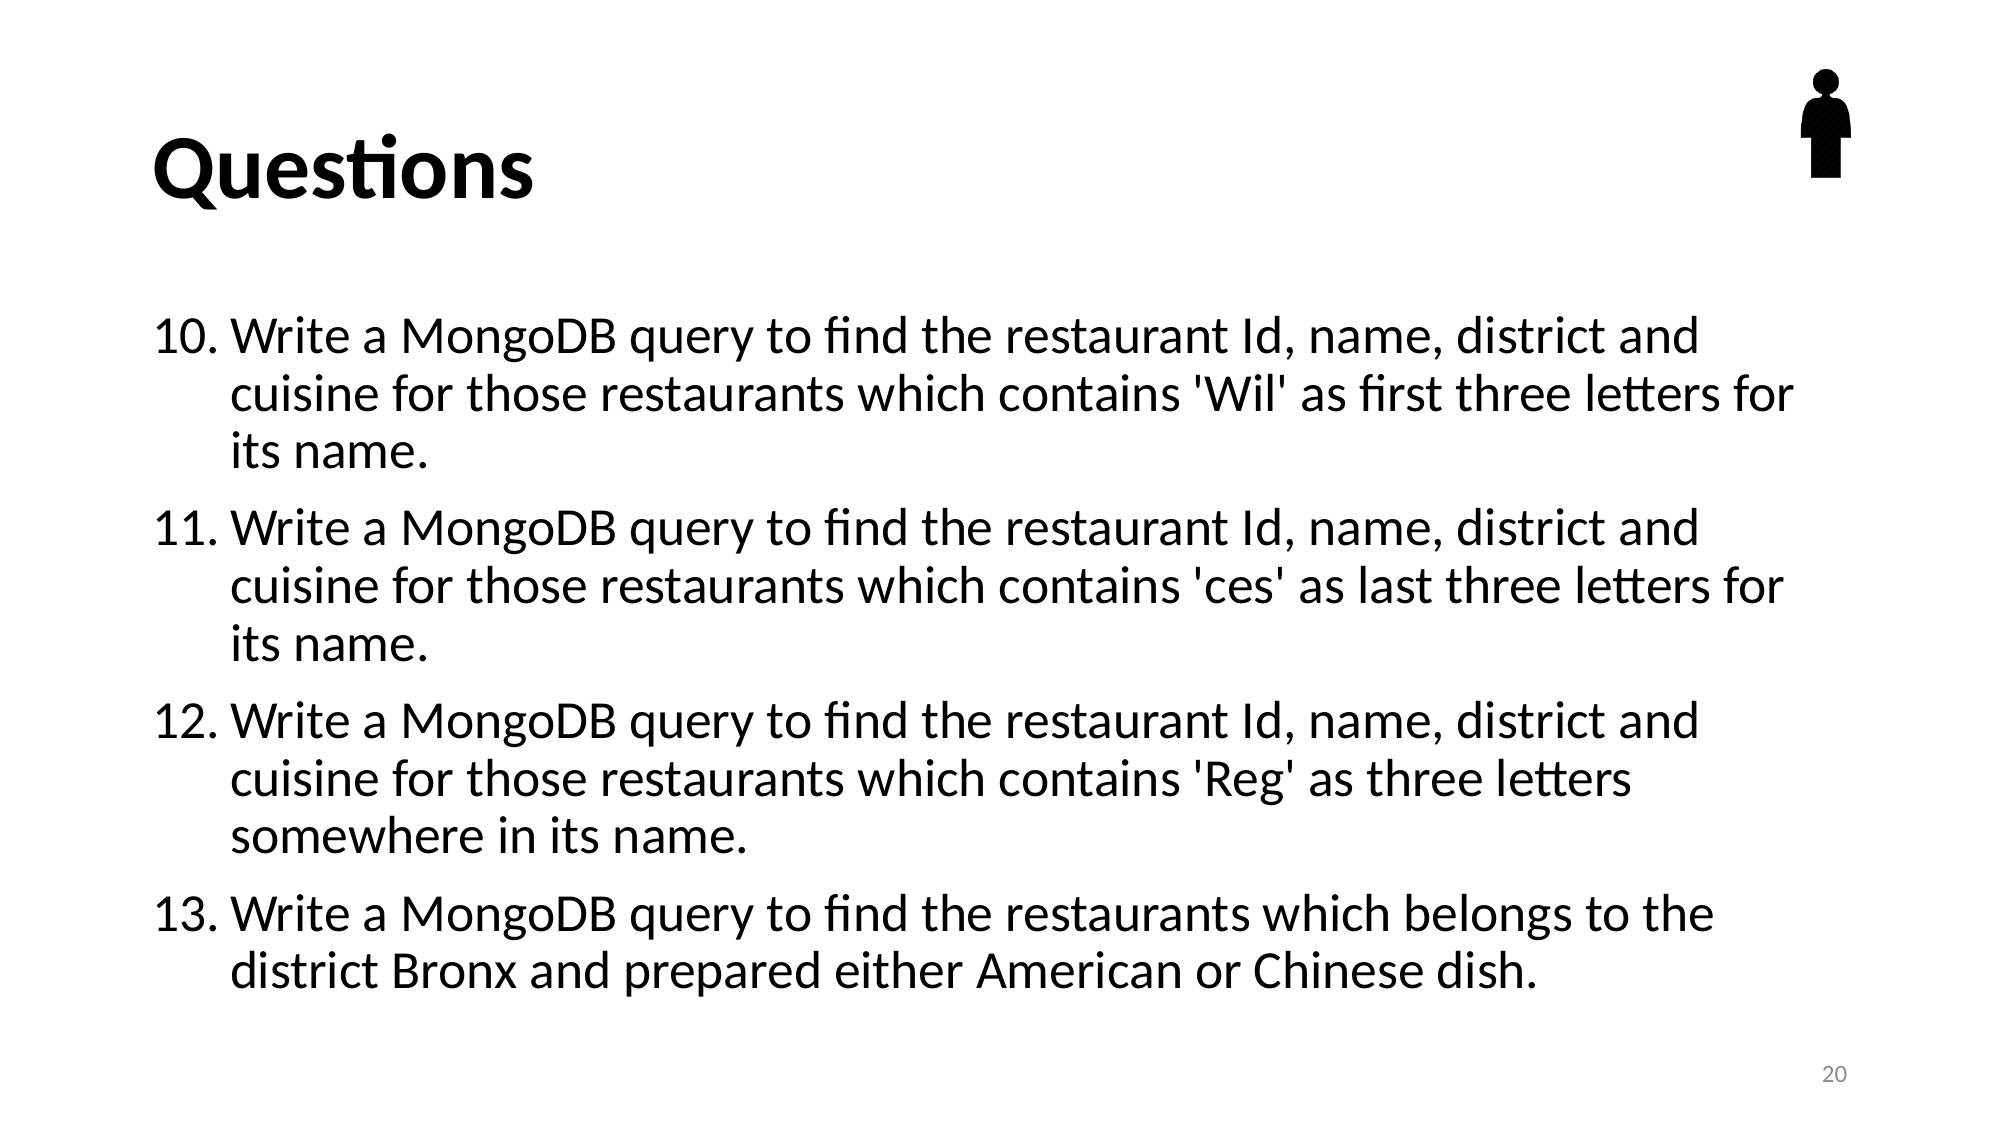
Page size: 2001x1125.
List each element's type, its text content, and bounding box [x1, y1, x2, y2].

list Write a MongoDB query to find the restaurant Id, name, district and cuisine for those restaurants which contains 'Wil' as first three letters for its name. Write a MongoDB query to find the restaurant Id, name, district and cuisine for those restaurants which contains 'ces' as last three letters for its name. Write a MongoDB query to find the restaurant Id, name, district and cuisine for those restaurants which contains 'Reg' as three letters somewhere in its name. Write a MongoDB query to find the restaurants which belongs to the district Bronx and prepared either American or Chinese dish. [137, 299, 1863, 1014]
picture [1789, 59, 1863, 188]
title Questions [137, 59, 1863, 278]
slide_number 20 [1412, 1042, 1863, 1103]
